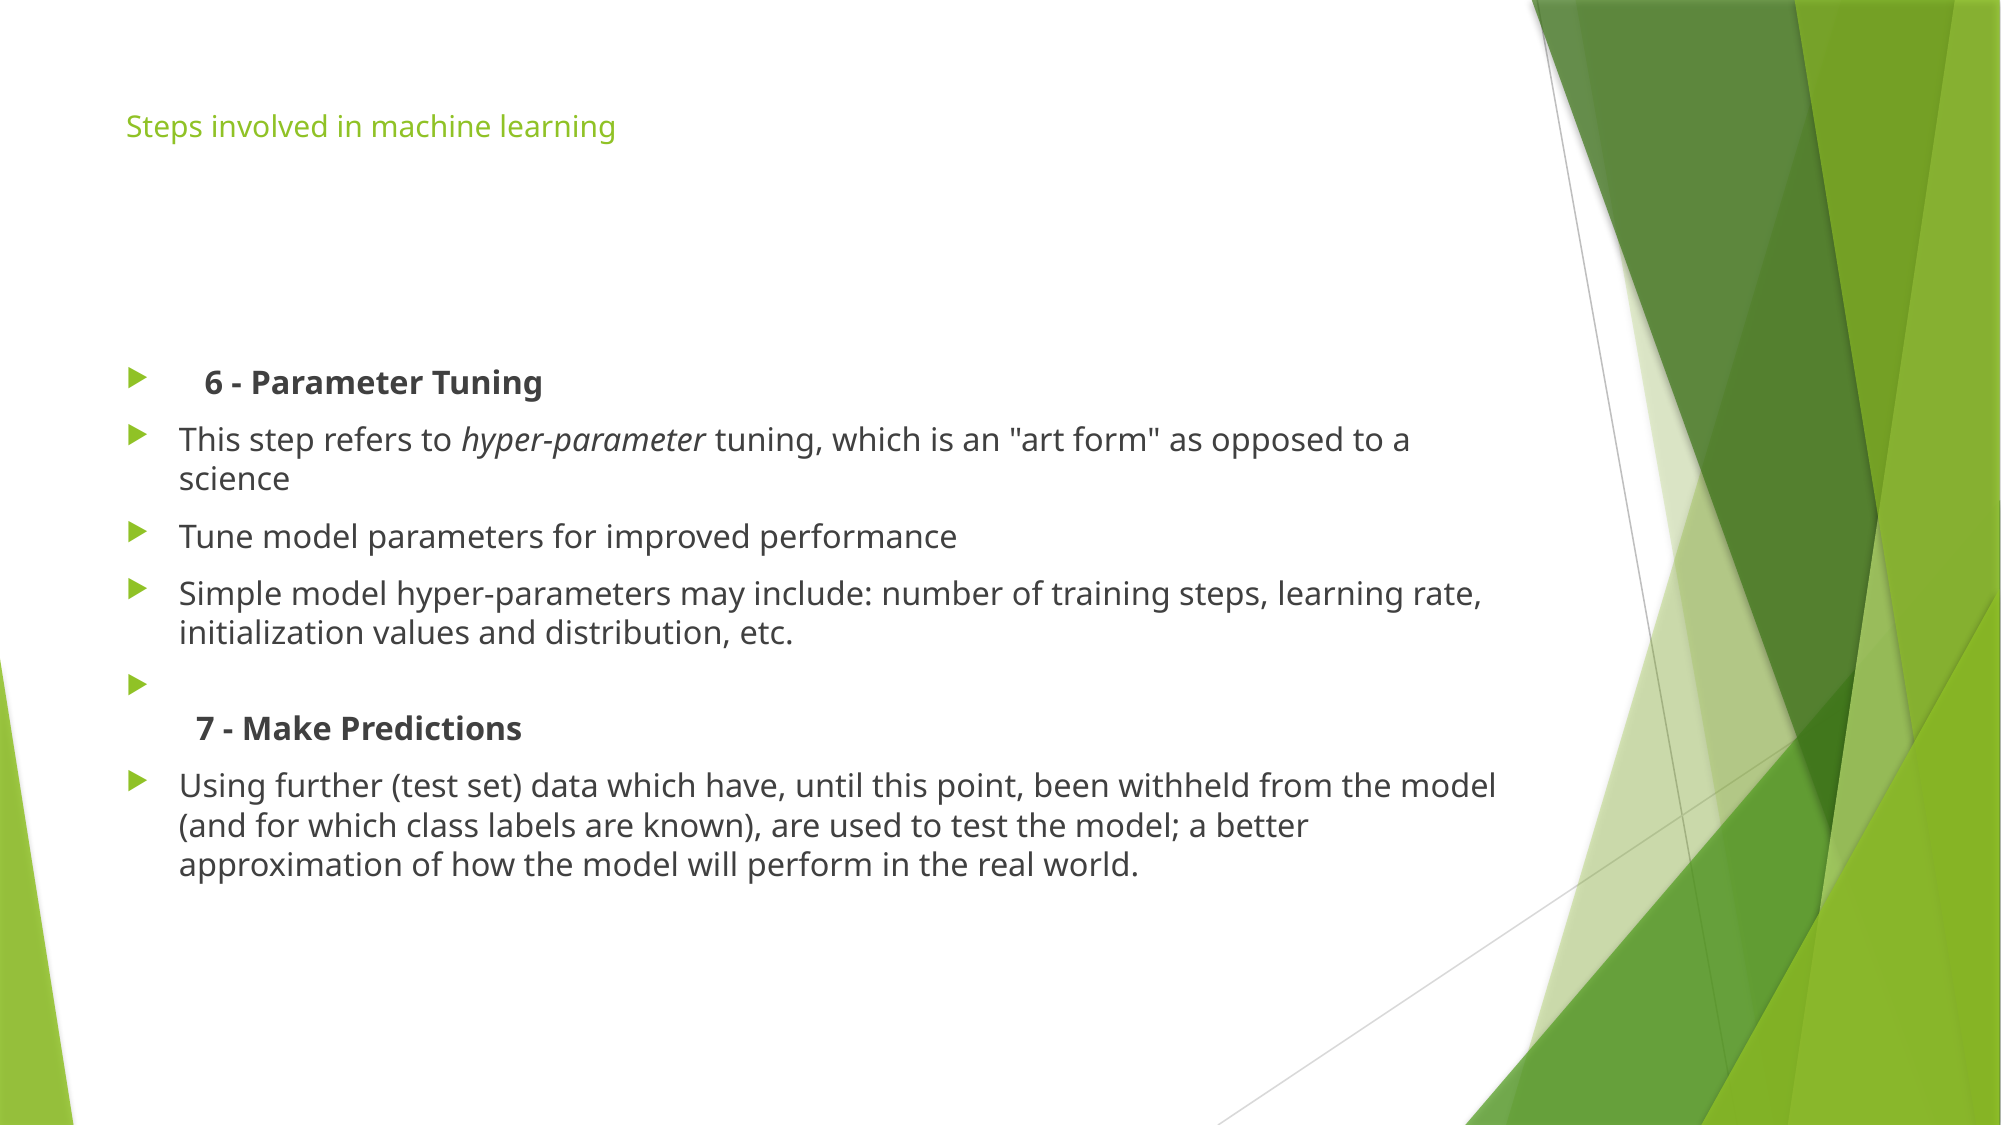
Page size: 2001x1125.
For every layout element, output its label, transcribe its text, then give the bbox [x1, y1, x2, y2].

title Steps involved in machine learning [111, 99, 1522, 225]
list 6 - Parameter Tuning This step refers to hyper-parameter tuning, which is an "art form" as opposed to a science Tune model parameters for improved performance Simple model hyper-parameters may include: number of training steps, learning rate, initialization values and distribution, etc. 7 - Make Predictions Using further (test set) data which have, until this point, been withheld from the model (and for which class labels are known), are used to test the model; a better approximation of how the model will perform in the real world. [111, 354, 1522, 992]
